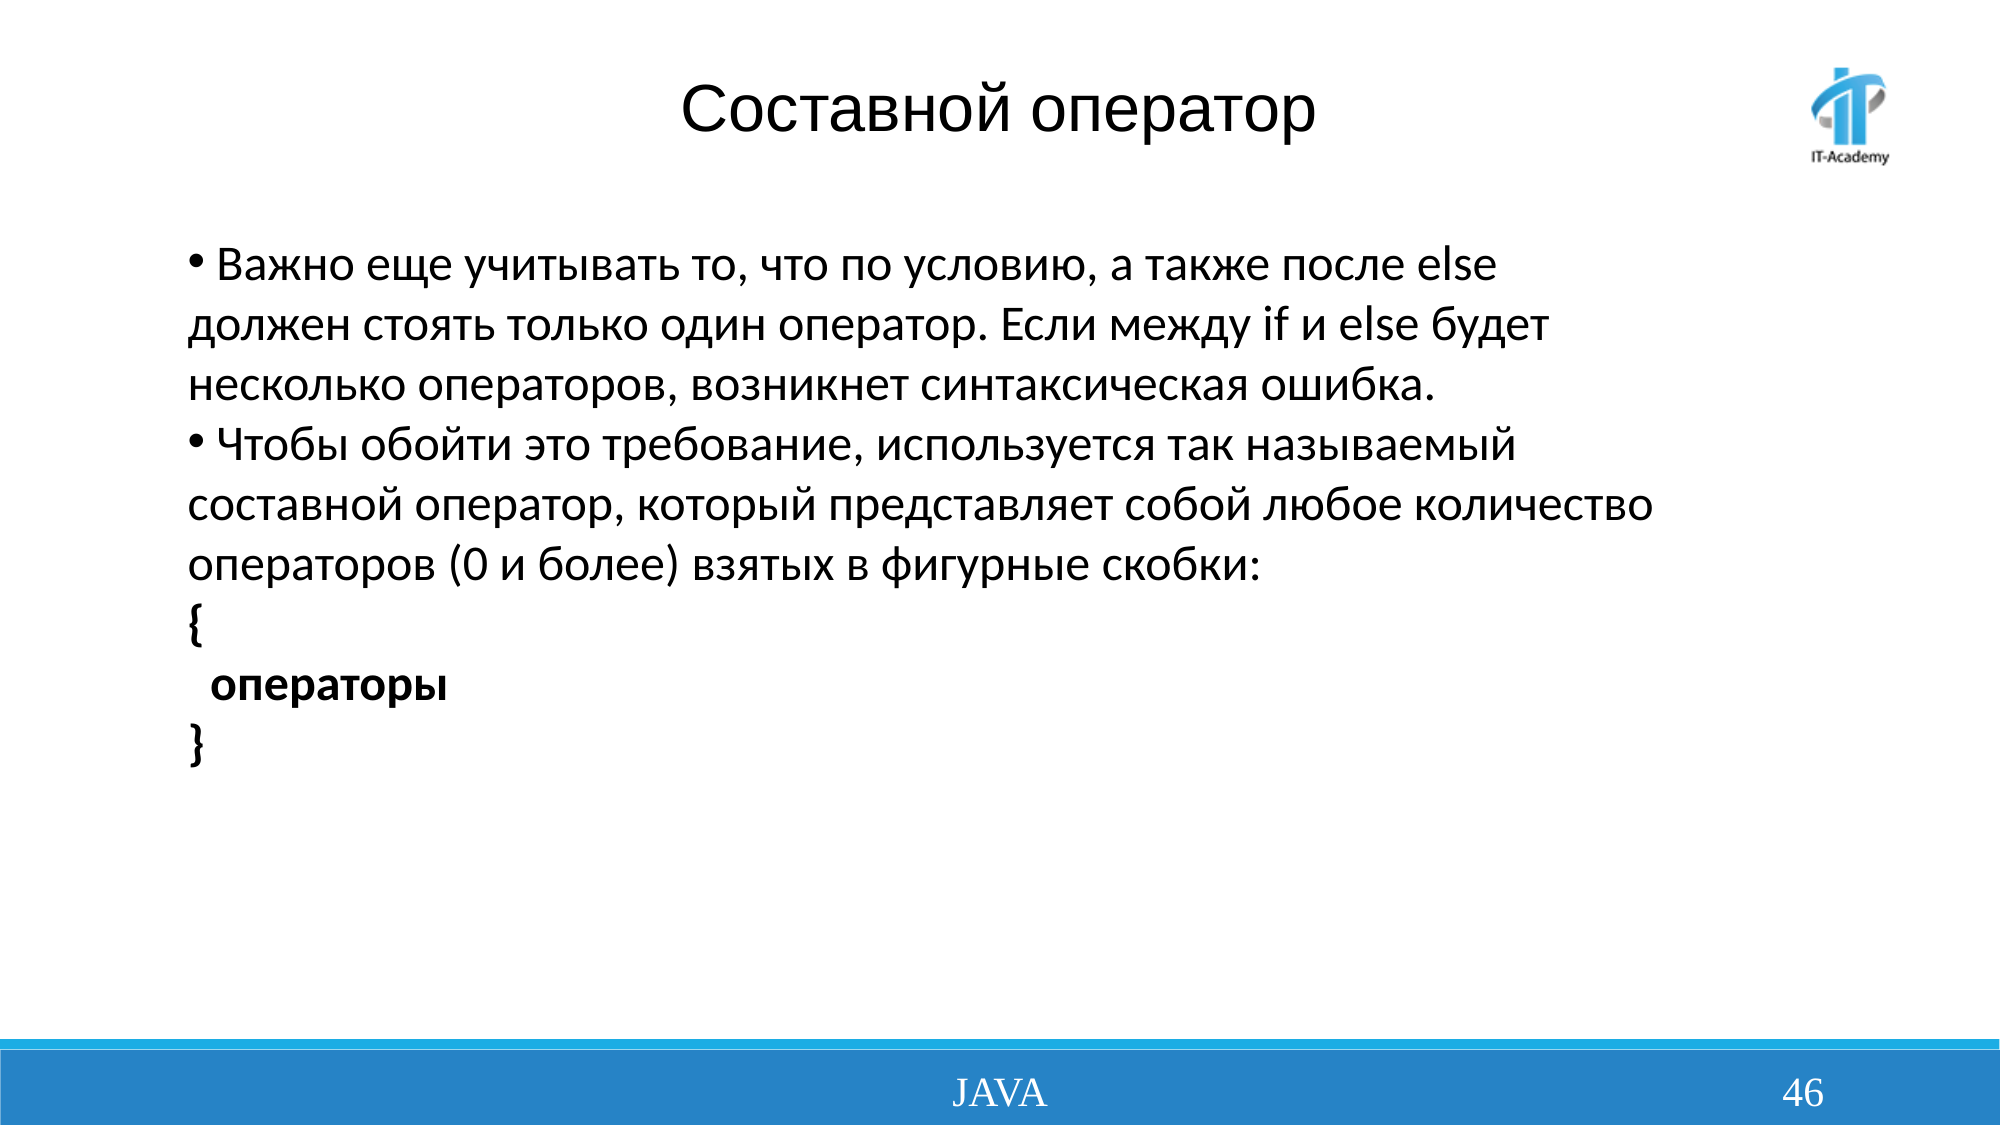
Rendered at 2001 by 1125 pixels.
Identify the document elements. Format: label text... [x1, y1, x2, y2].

footer JAVA [604, 1059, 1396, 1120]
text_box Важно еще учитывать то, что по условию, а также после else должен стоять только один оператор. Если между if и else будет несколько операторов, возникнет синтаксическая ошибка. Чтобы обойти это требование, используется так называемый составной оператор, который представляет собой любое количество операторов (0 и более) взятых в фигурные скобки: { операторы } [173, 223, 1681, 778]
picture [1799, 56, 1902, 172]
slide_number 46 [1624, 1059, 1840, 1120]
text_box Составной оператор [665, 57, 1333, 152]
